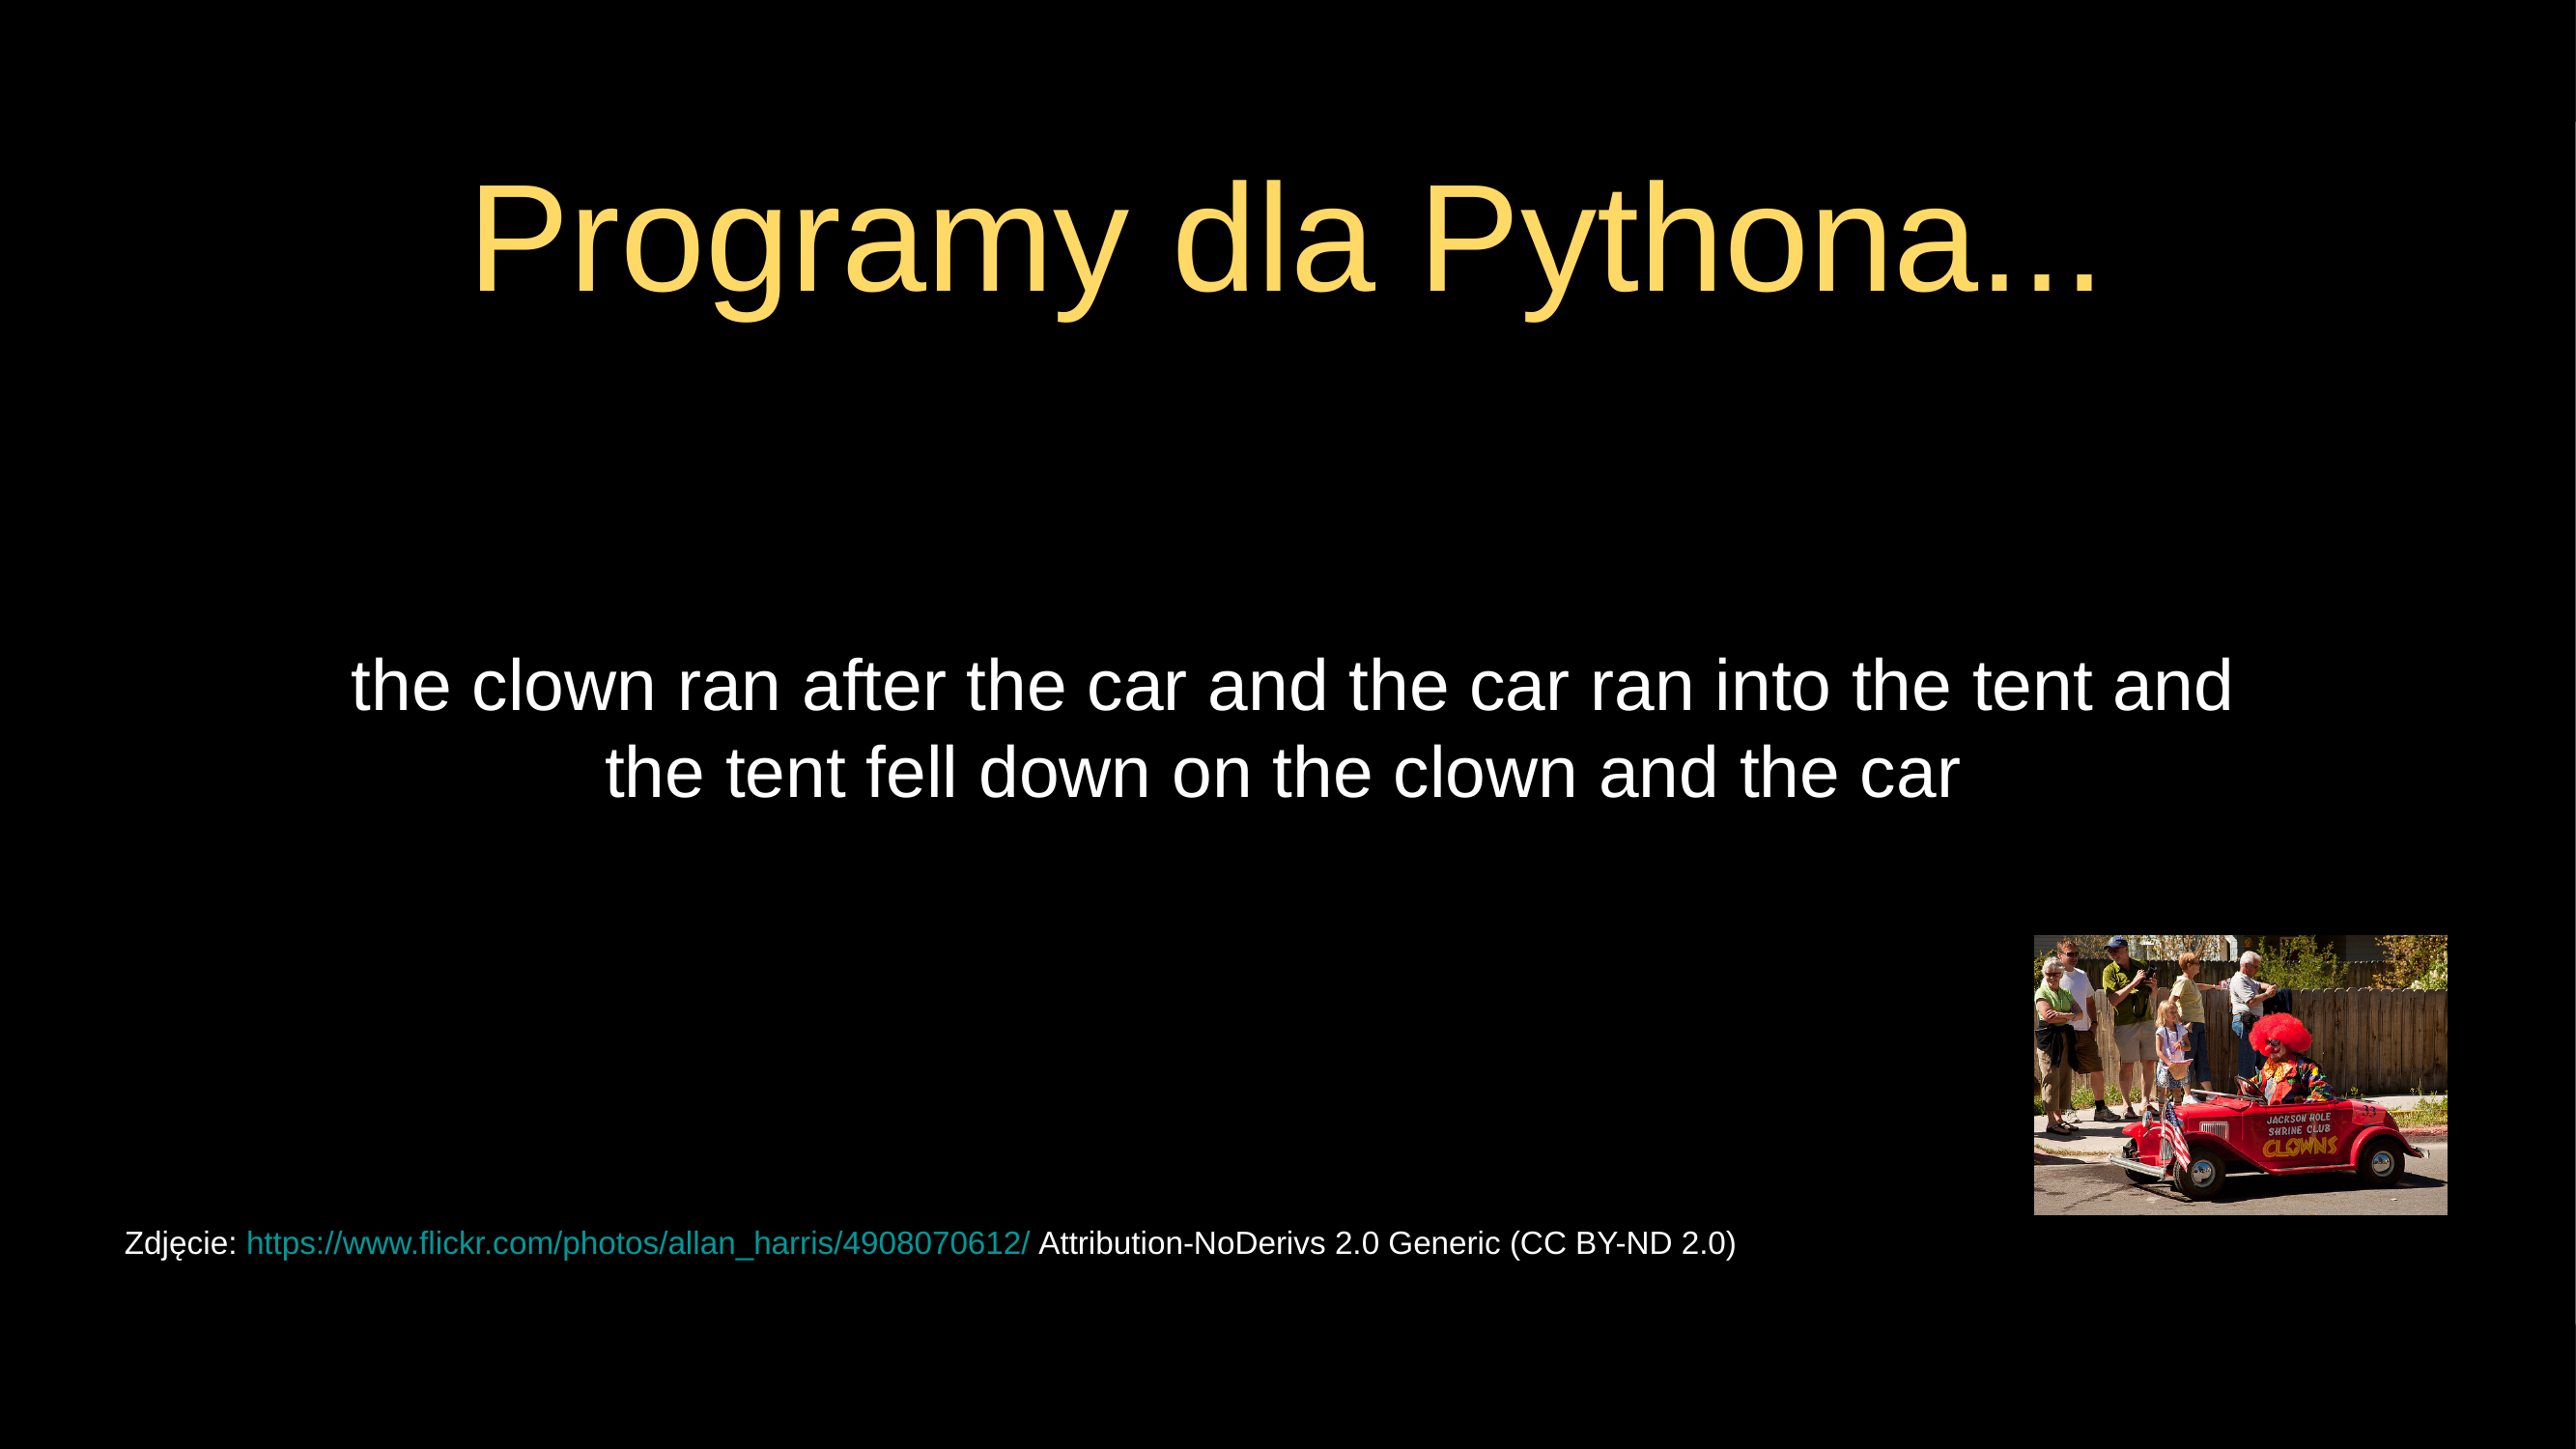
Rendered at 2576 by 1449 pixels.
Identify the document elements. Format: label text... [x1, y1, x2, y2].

text_box Zdjęcie: https://www.flickr.com/photos/allan_harris/4908070612/ Attribution-NoDerivs 2.0 Generic (CC BY-ND 2.0) [110, 1214, 1753, 1268]
title Programy dla Pythona... [128, 122, 2448, 338]
text_box the clown ran after the car and the car ran into the tent and the tent fell down on the clown and the car [309, 634, 2278, 815]
picture [2034, 935, 2448, 1215]
